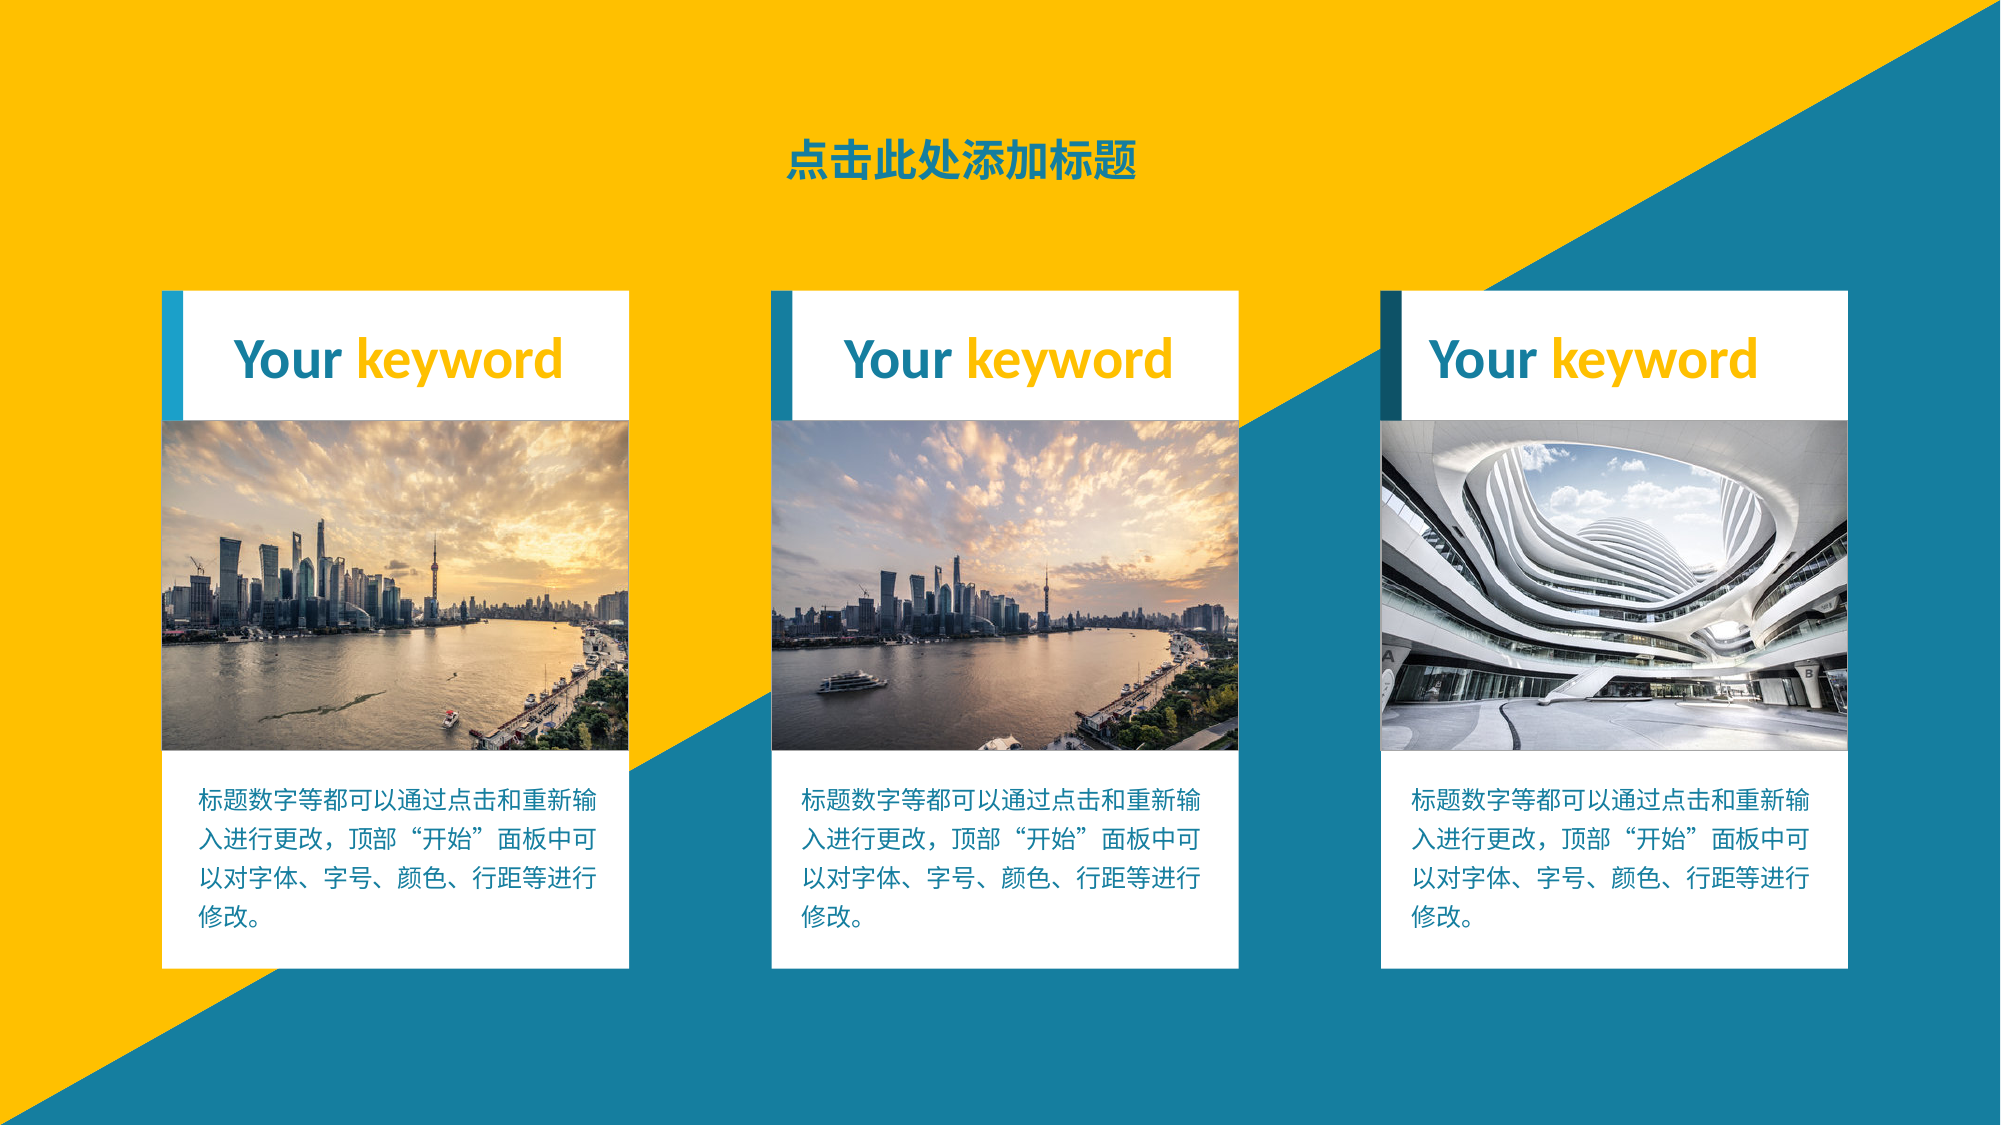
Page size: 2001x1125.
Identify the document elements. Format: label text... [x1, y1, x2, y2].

text_box [161, 420, 629, 751]
text_box [770, 290, 793, 422]
text_box [1379, 290, 1403, 422]
text_box [1380, 290, 1849, 970]
text_box Your keyword [219, 312, 642, 398]
text_box 标题数字等都可以通过点击和重新输入进行更改，顶部“开始”面板中可以对字体、字号、颜色、行距等进行修改。 [1396, 767, 1833, 939]
text_box [771, 420, 1239, 751]
title 点击此处添加标题 [771, 130, 1175, 194]
text_box 标题数字等都可以通过点击和重新输入进行更改，顶部“开始”面板中可以对字体、字号、颜色、行距等进行修改。 [786, 767, 1223, 939]
text_box [771, 290, 1240, 970]
text_box [161, 290, 184, 422]
text_box 标题数字等都可以通过点击和重新输入进行更改，顶部“开始”面板中可以对字体、字号、颜色、行距等进行修改。 [183, 767, 620, 939]
text_box Your keyword [1414, 312, 1848, 398]
text_box [1380, 420, 1848, 751]
text_box Your keyword [829, 312, 1252, 398]
text_box [161, 290, 630, 970]
